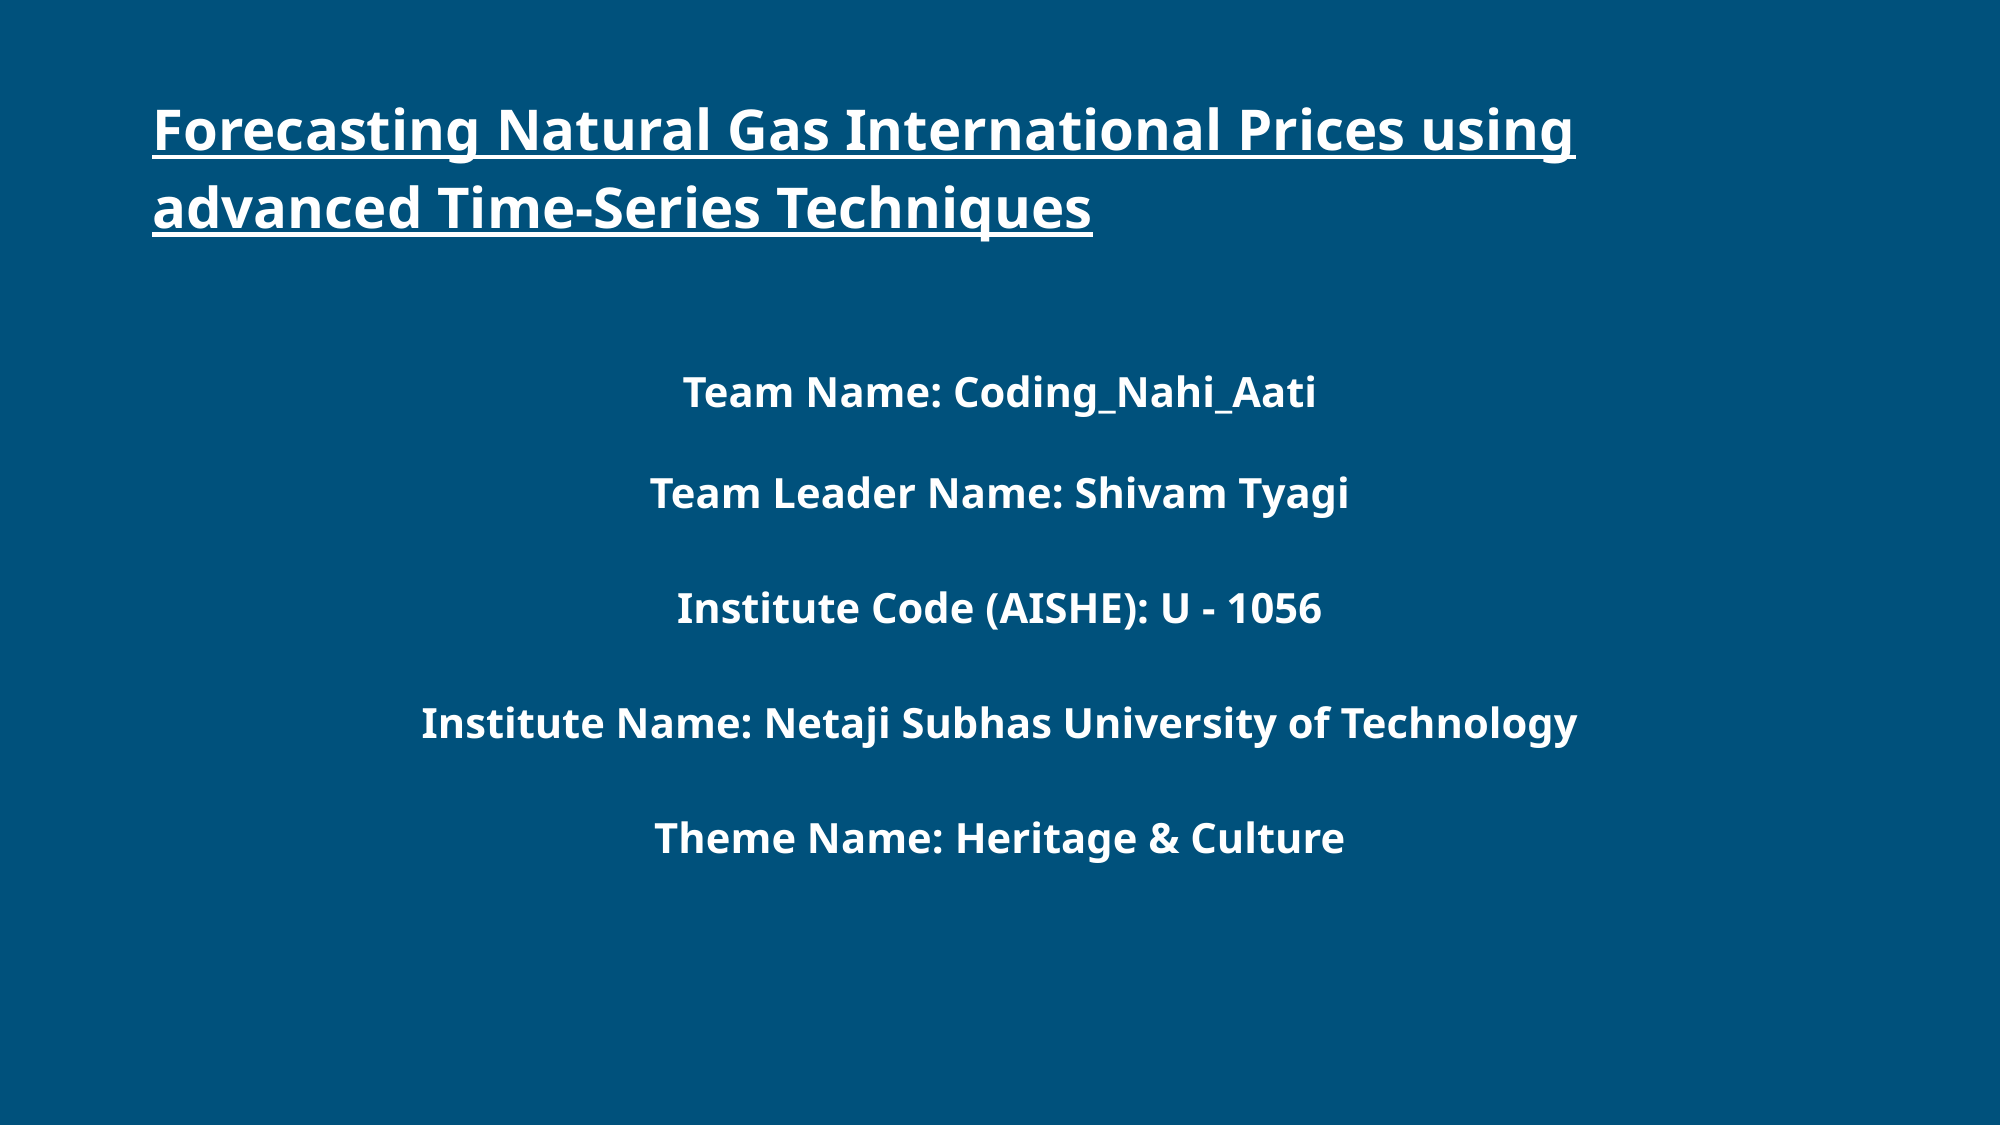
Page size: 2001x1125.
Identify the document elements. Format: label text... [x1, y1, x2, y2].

list Team Name: Coding_Nahi_Aati Team Leader Name: Shivam Tyagi Institute Code (AISHE): U - 1056 Institute Name: Netaji Subhas University of Technology Theme Name: Heritage & Culture [137, 299, 1863, 1014]
title Forecasting Natural Gas International Prices using advanced Time-Series Techniques [137, 59, 1863, 278]
